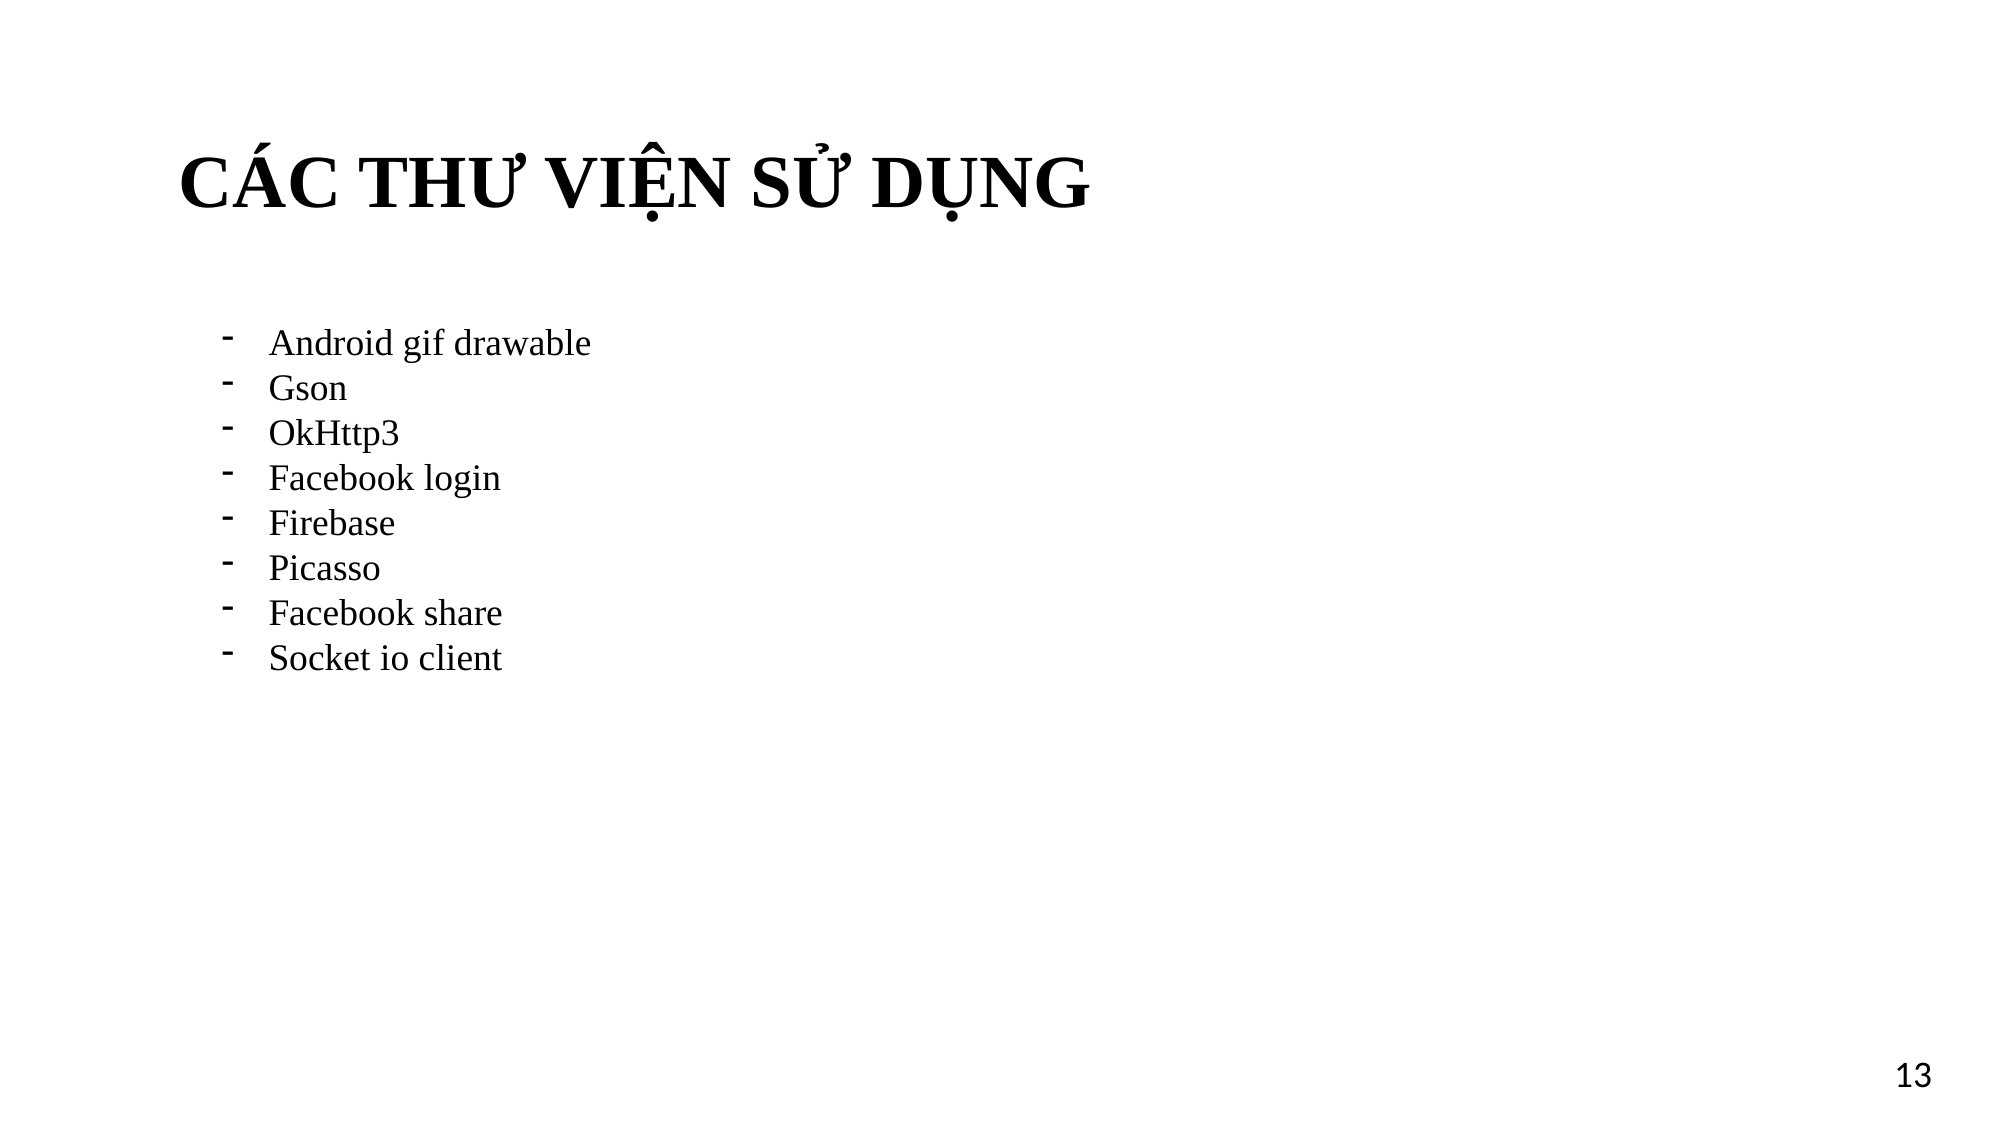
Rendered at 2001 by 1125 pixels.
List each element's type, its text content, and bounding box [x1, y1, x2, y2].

title CÁC THƯ VIỆN SỬ DỤNG [163, 118, 1267, 248]
slide_number 13 [1862, 1042, 1947, 1103]
text_box Android gif drawable Gson OkHttp3 Facebook login Firebase Picasso Facebook share Socket io client [206, 310, 925, 686]
